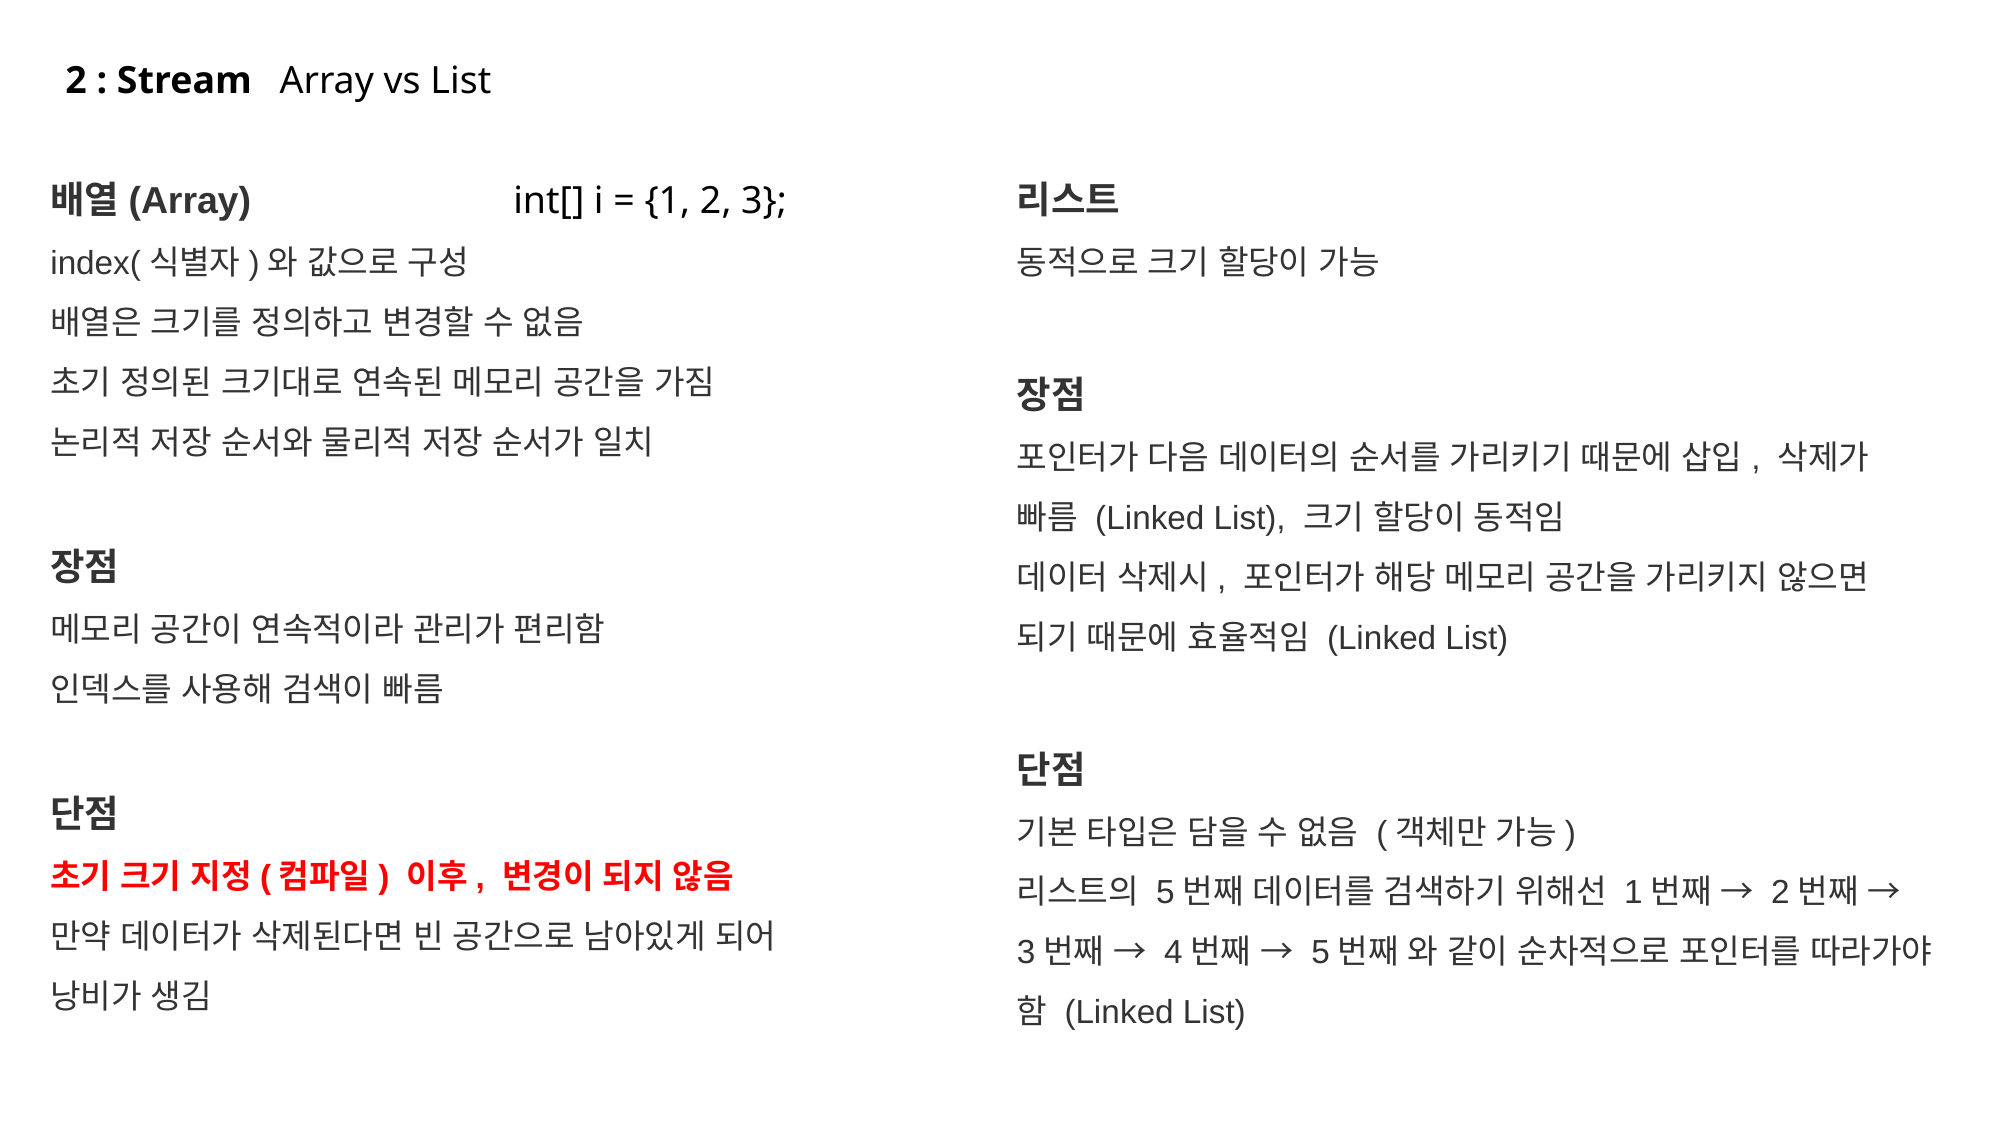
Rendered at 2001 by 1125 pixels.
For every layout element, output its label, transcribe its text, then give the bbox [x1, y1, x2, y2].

text_box 배열(Array) int[] i = {1, 2, 3}; index(식별자)와 값으로 구성 배열은 크기를 정의하고 변경할 수 없음 초기 정의된 크기대로 연속된 메모리 공간을 가짐 논리적 저장 순서와 물리적 저장 순서가 일치 장점 메모리 공간이 연속적이라 관리가 편리함 인덱스를 사용해 검색이 빠름 단점 초기 크기 지정(컴파일) 이후, 변경이 되지 않음 만약 데이터가 삭제된다면 빈 공간으로 남아있게 되어 낭비가 생김 [35, 146, 879, 1023]
text_box 2 : Stream [50, 48, 264, 109]
text_box Array vs List [264, 48, 507, 109]
text_box 리스트 동적으로 크기 할당이 가능 장점 포인터가 다음 데이터의 순서를 가리키기 때문에 삽입, 삭제가 빠름 (Linked List), 크기 할당이 동적임 데이터 삭제시, 포인터가 해당 메모리 공간을 가리키지 않으면 되기 때문에 효율적임 (Linked List) 단점 기본 타입은 담을 수 없음 (객체만 가능) 리스트의 5번째 데이터를 검색하기 위해선 1번째 → 2번째 → 3번째 → 4번째 → 5번째 와 같이 순차적으로 포인터를 따라가야 함 (Linked List) [1002, 146, 1949, 1038]
